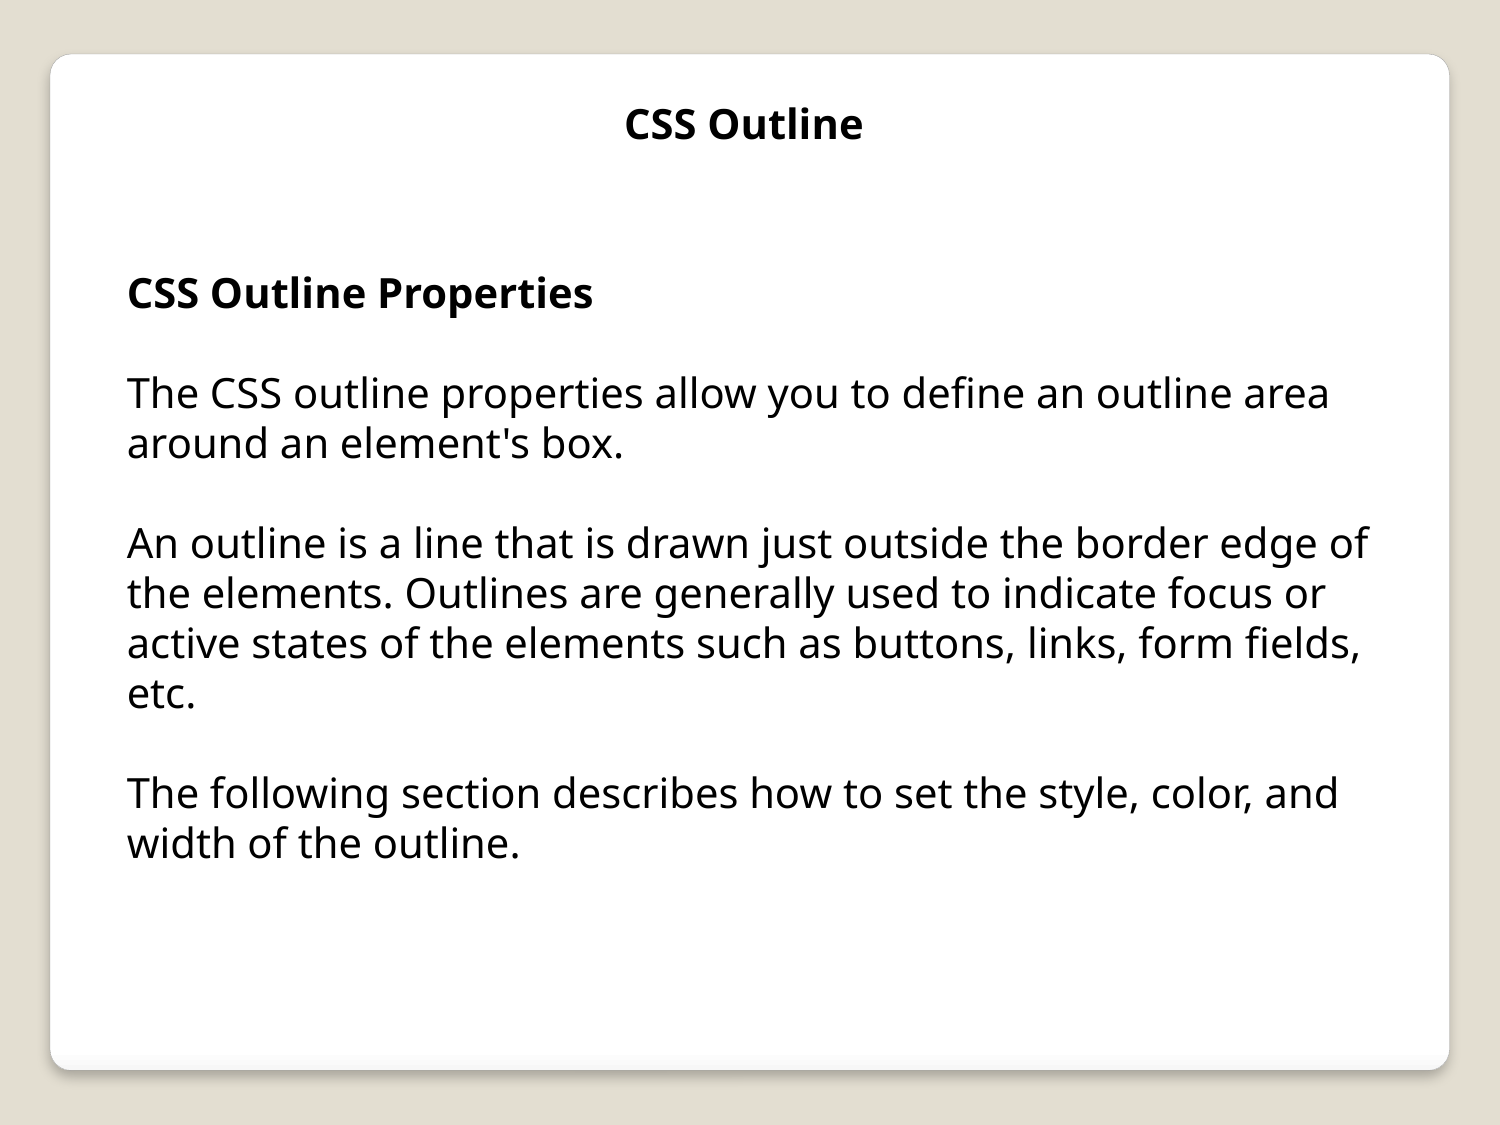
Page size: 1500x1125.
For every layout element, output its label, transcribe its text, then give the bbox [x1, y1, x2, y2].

text_box CSS Outline Properties The CSS outline properties allow you to define an outline area around an element's box. An outline is a line that is drawn just outside the border edge of the elements. Outlines are generally used to indicate focus or active states of the elements such as buttons, links, form fields, etc. The following section describes how to set the style, color, and width of the outline. [112, 259, 1435, 875]
text_box CSS Outline [88, 90, 1400, 155]
